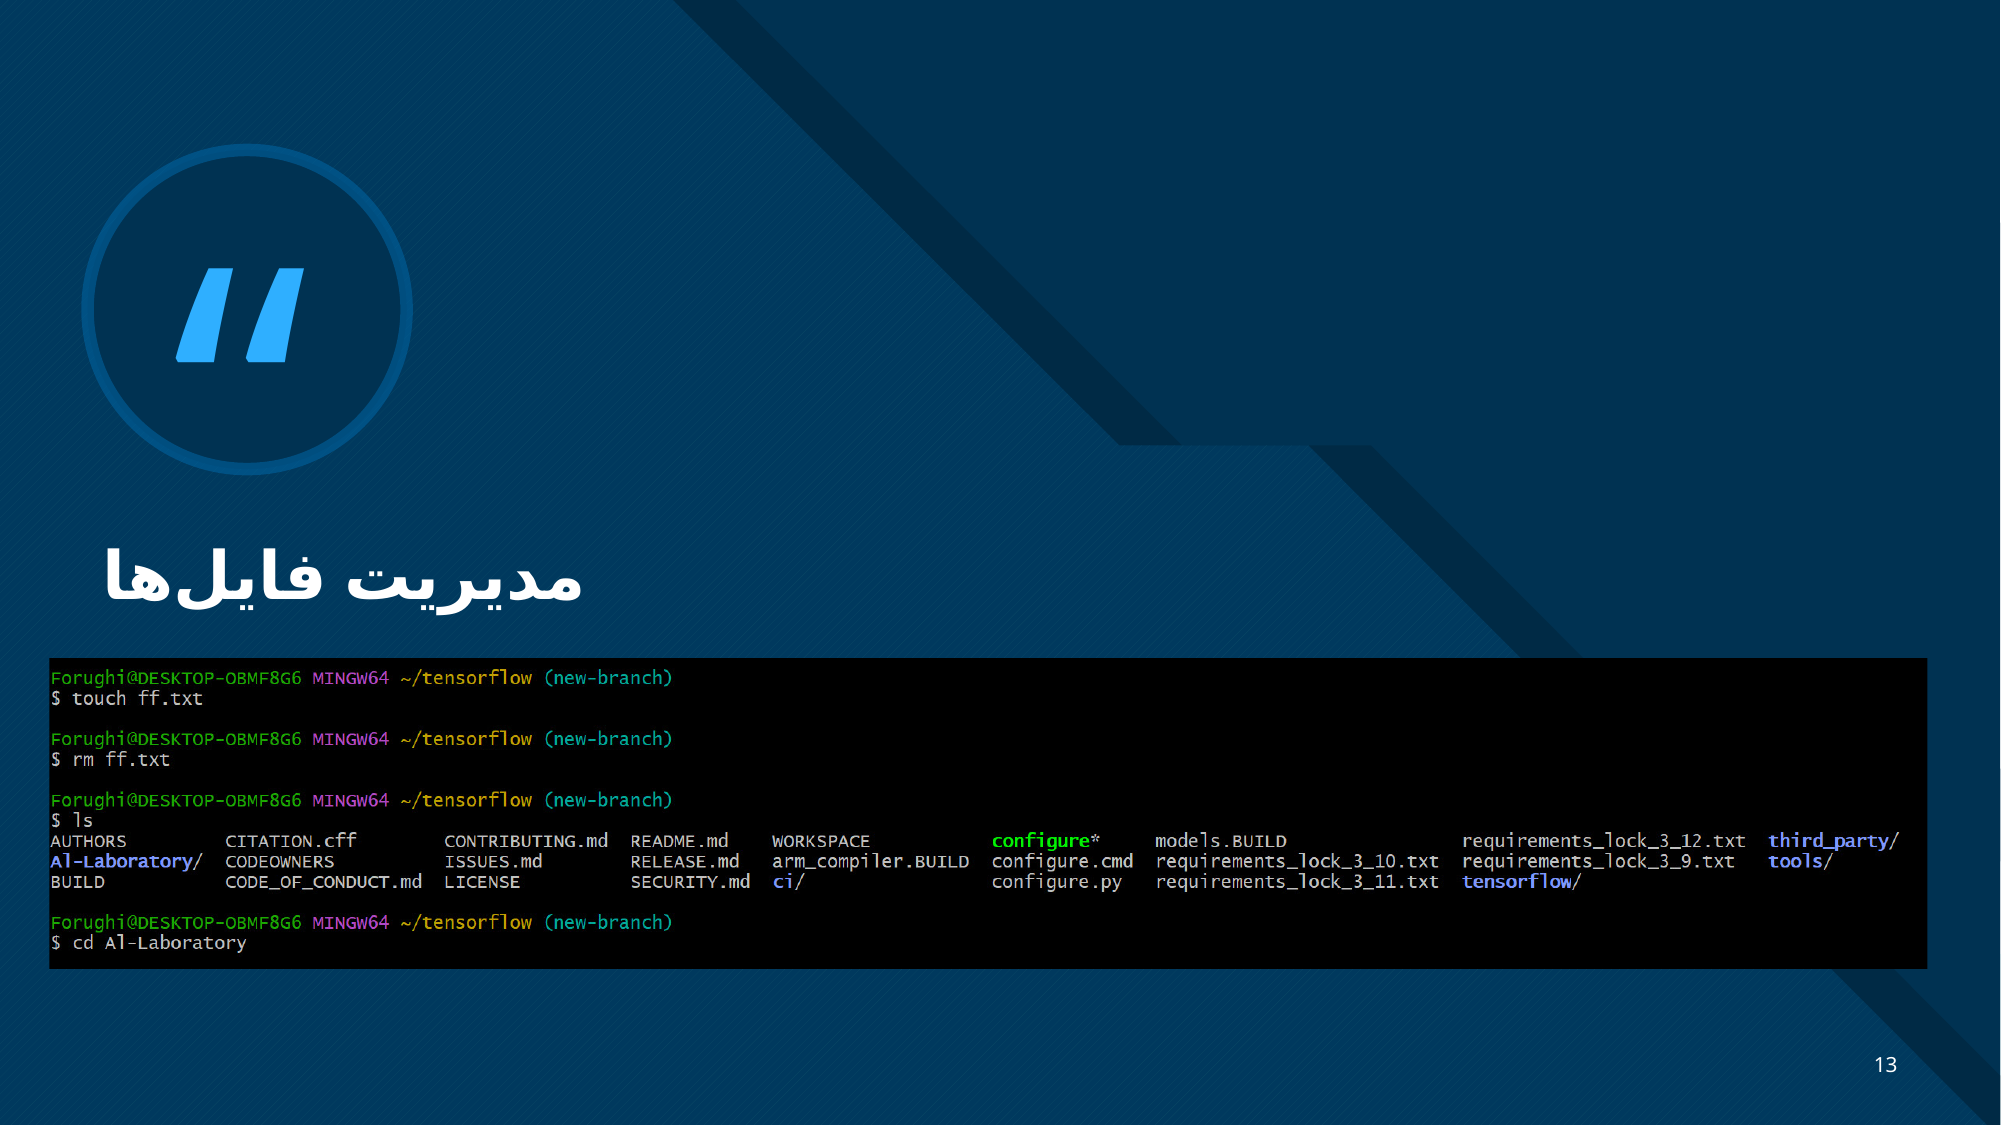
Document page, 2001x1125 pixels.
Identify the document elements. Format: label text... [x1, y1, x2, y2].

title مدیریت فایل‌ها [87, 525, 1327, 639]
slide_number 13 [1845, 1035, 1913, 1096]
picture [49, 658, 1928, 969]
